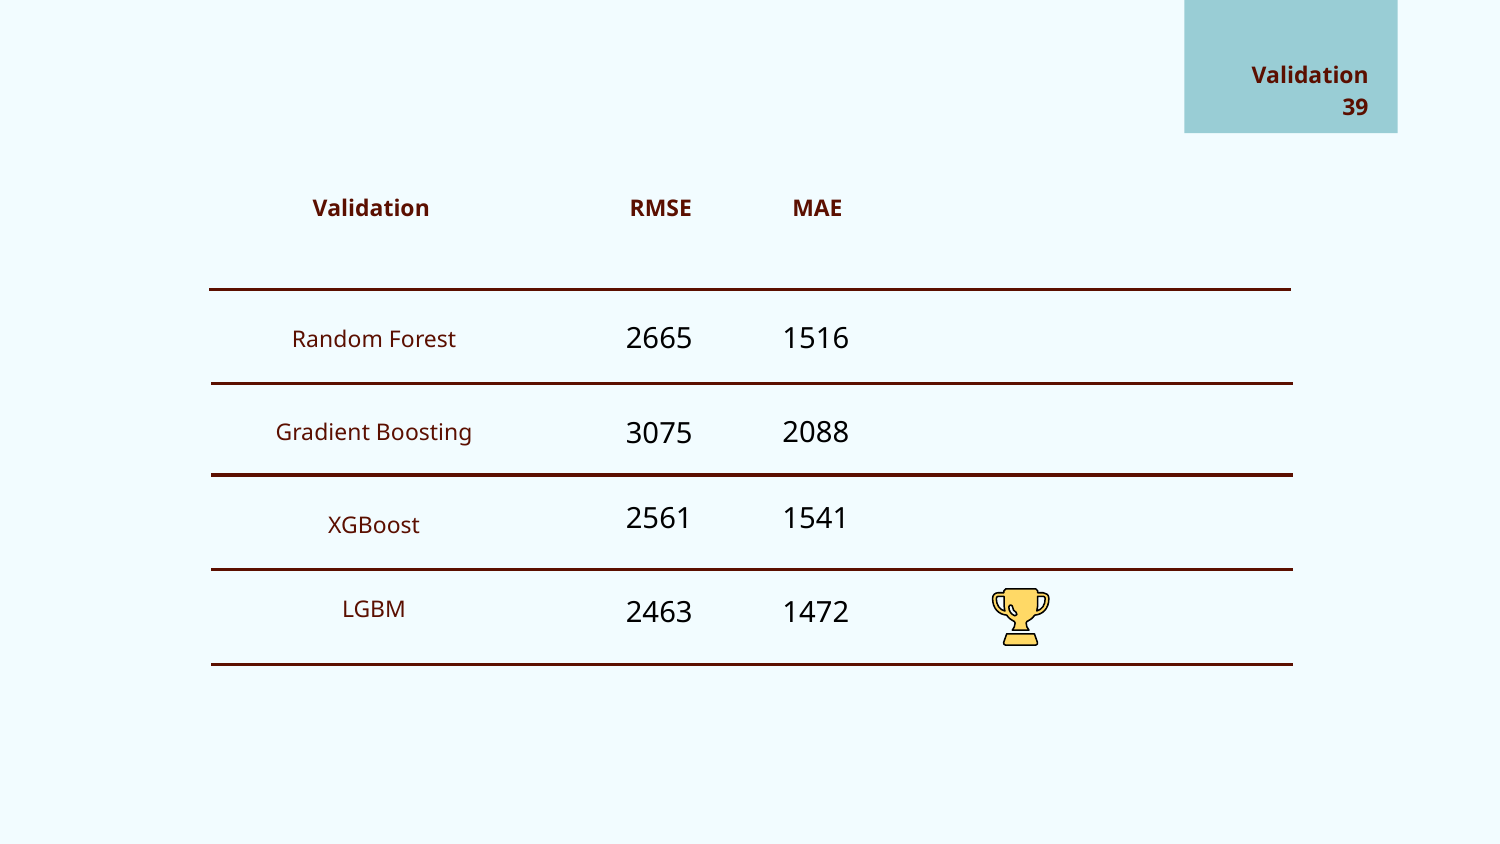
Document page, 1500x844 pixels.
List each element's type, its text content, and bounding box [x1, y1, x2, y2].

text_box Random Forest [211, 309, 537, 364]
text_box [992, 588, 1050, 646]
text_box LGBM [211, 579, 537, 634]
text_box 2665 [610, 304, 712, 343]
text_box 3075 [610, 399, 712, 438]
text_box 1516 [767, 304, 868, 343]
title Validation [1191, 24, 1384, 104]
text_box Validation [288, 178, 455, 232]
text_box 2463 [610, 578, 712, 617]
slide_number ‹#› [1293, 104, 1384, 143]
text_box 2561 [610, 484, 712, 523]
text_box Gradient Boosting [211, 402, 537, 457]
text_box MAE [744, 178, 891, 232]
text_box XGBoost [211, 495, 537, 550]
text_box 1541 [767, 484, 868, 523]
text_box 1472 [767, 577, 868, 617]
text_box RMSE [587, 178, 735, 232]
text_box 2088 [767, 398, 868, 437]
